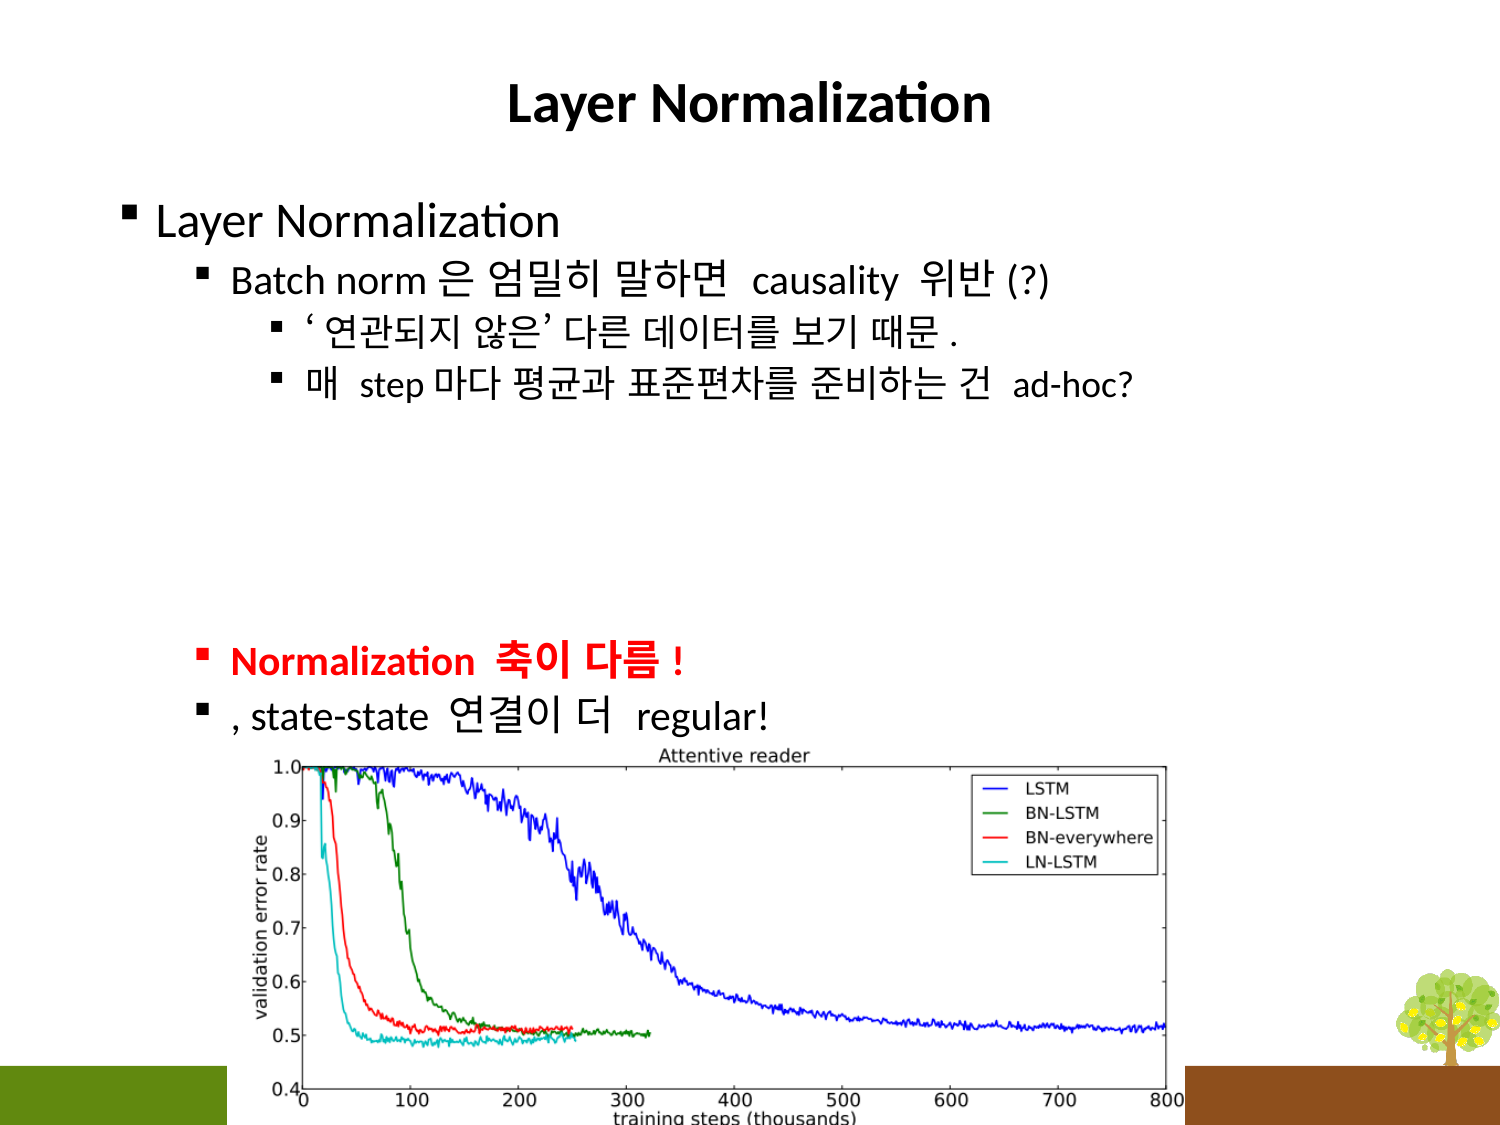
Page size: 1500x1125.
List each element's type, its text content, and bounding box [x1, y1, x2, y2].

title Layer Normalization [103, 59, 1397, 149]
picture [1396, 969, 1500, 1066]
picture [227, 745, 1185, 1125]
